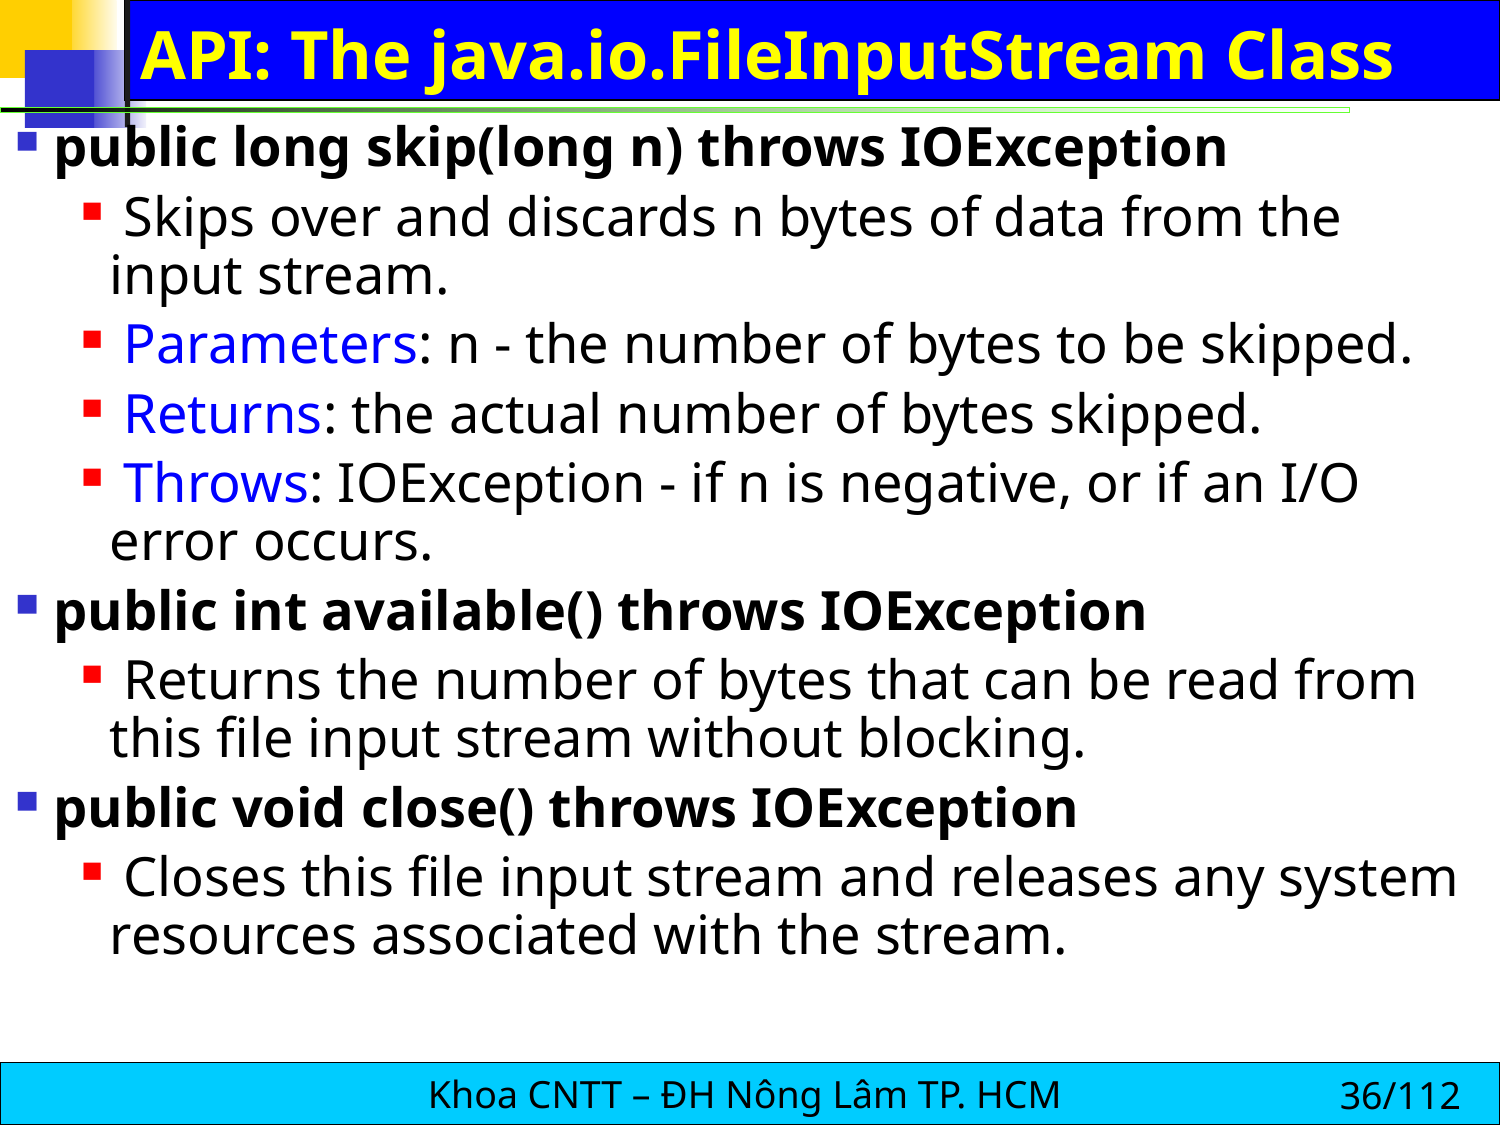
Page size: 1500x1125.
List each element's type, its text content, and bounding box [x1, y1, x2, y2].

list public long skip(long n) throws IOException Skips over and discards n bytes of data from the input stream. Parameters: n - the number of bytes to be skipped. Returns: the actual number of bytes skipped. Throws: IOException - if n is negative, or if an I/O error occurs. public int available() throws IOException Returns the number of bytes that can be read from this file input stream without blocking. public void close() throws IOException Closes this file input stream and releases any system resources associated with the stream. [0, 112, 1500, 1050]
title API: The java.io.FileInputStream Class [124, 12, 1467, 101]
